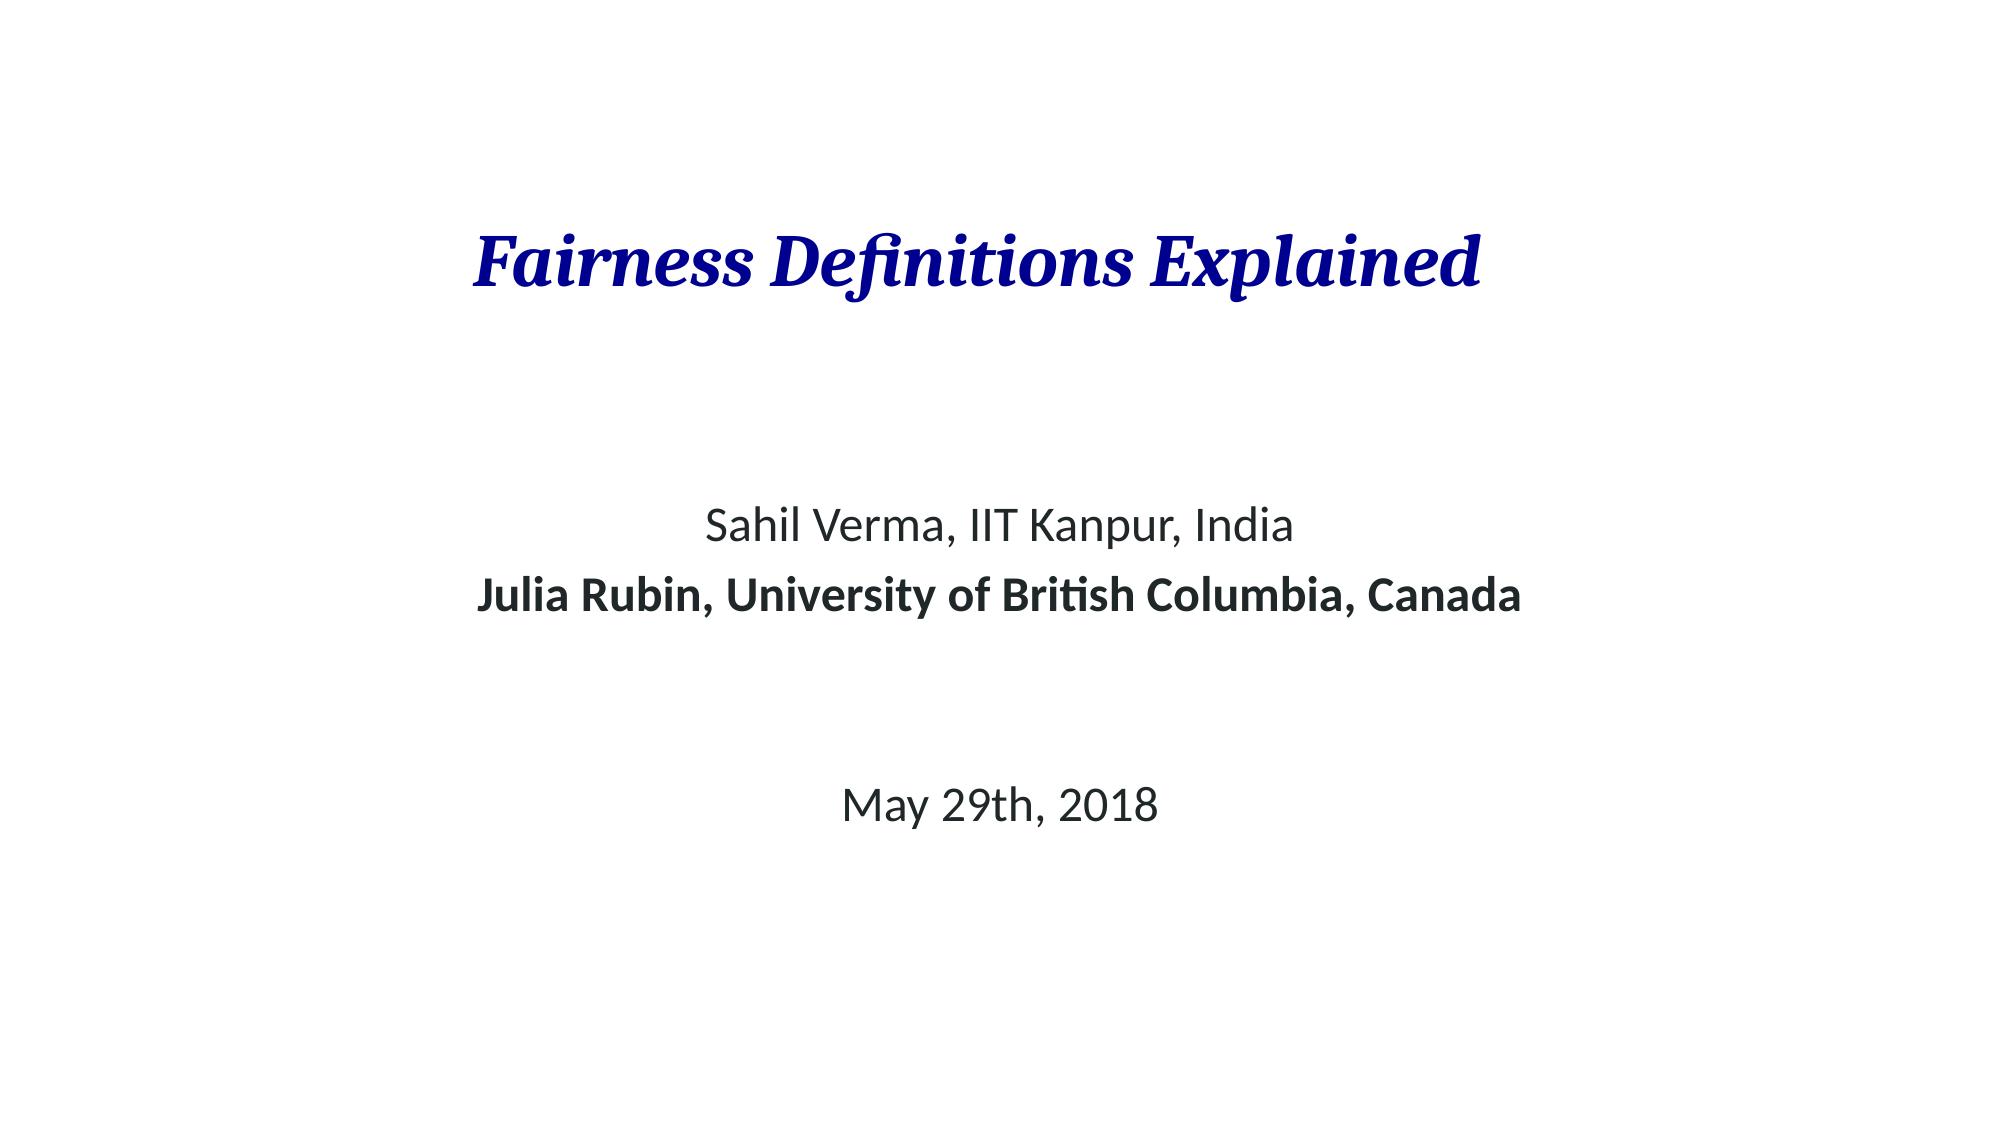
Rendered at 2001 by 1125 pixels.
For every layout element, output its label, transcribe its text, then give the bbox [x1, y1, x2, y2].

subtitle Sahil Verma, IIT Kanpur, India Julia Rubin, University of British Columbia, Canada May 29th, 2018 [249, 484, 1750, 1018]
title Fairness Definitions Explained [206, 124, 1750, 388]
